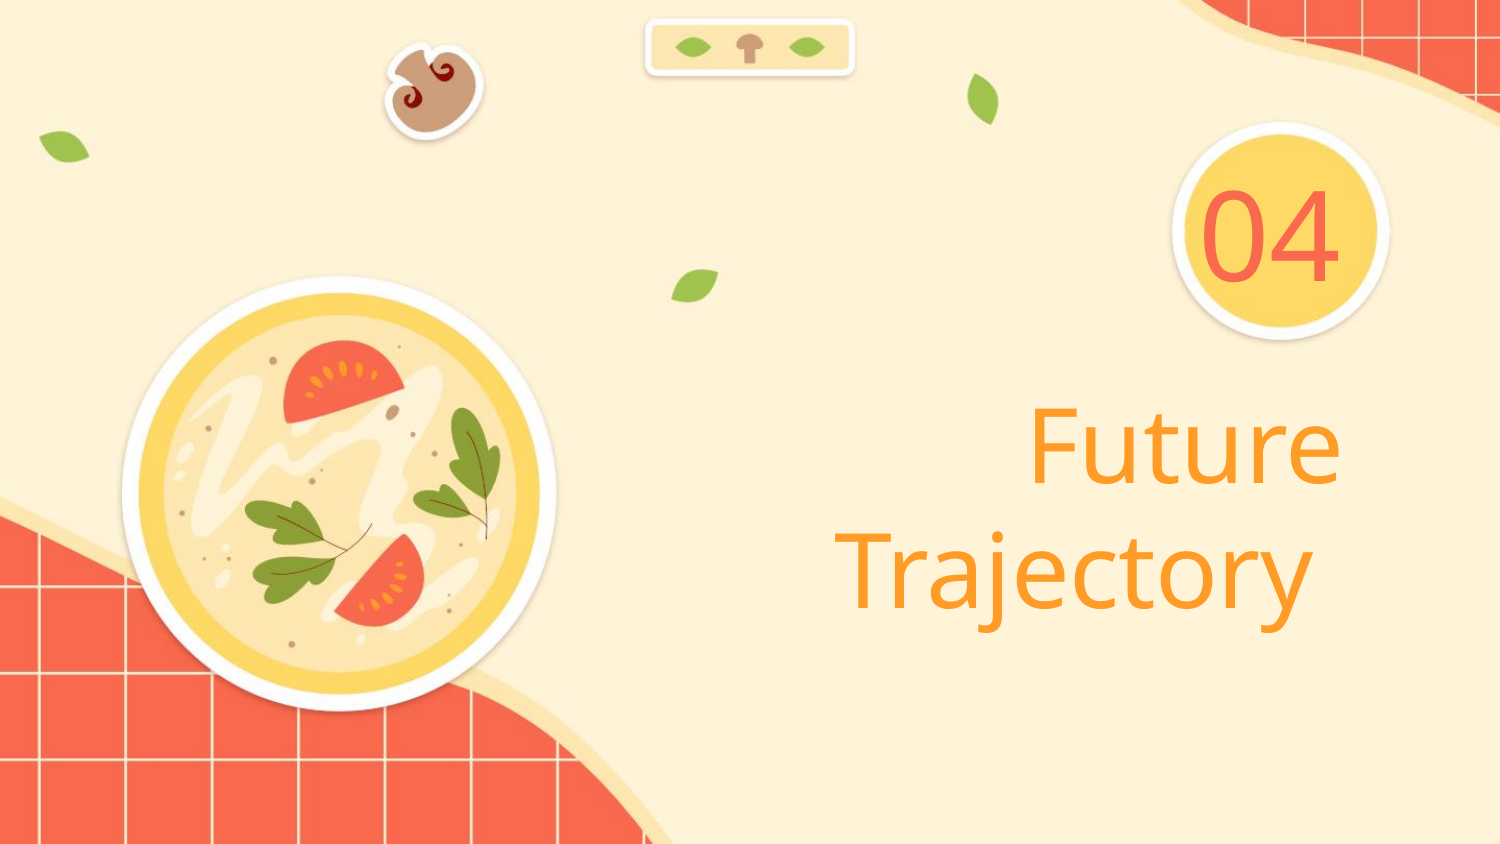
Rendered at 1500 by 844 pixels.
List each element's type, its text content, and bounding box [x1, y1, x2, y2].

text_box 04 [1198, 159, 1388, 307]
text_box [0, 0, 1500, 844]
text_box Future Trajectory [834, 382, 1401, 630]
